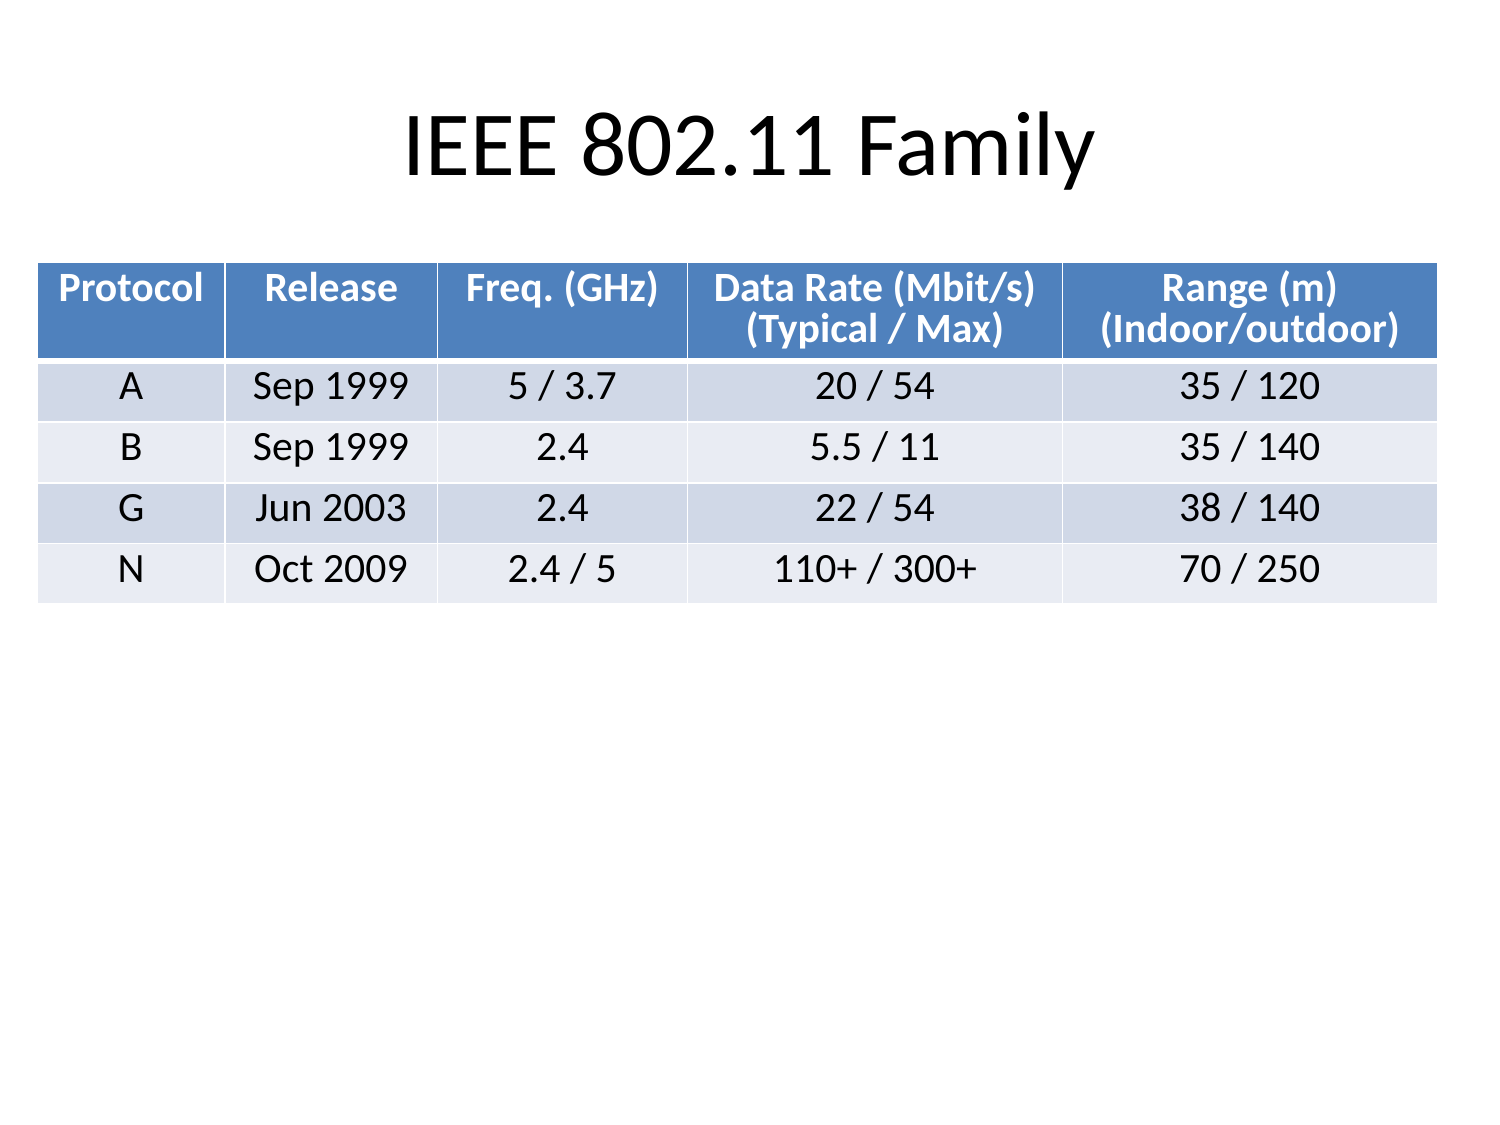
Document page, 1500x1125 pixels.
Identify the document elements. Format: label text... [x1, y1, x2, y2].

table_cell 2.4 / 5 [438, 544, 687, 603]
table_header Freq. (GHz) [438, 263, 687, 358]
table_cell 35 / 140 [1063, 423, 1437, 482]
table_header Data Rate (Mbit/s) (Typical / Max) [688, 263, 1062, 358]
table_cell 2.4 [438, 423, 687, 482]
table_cell 70 / 250 [1063, 544, 1437, 603]
table_cell 5.5 / 11 [688, 423, 1062, 482]
table_cell A [38, 364, 224, 421]
table_cell 20 / 54 [688, 364, 1062, 421]
table_header Protocol [38, 263, 224, 358]
table_cell N [38, 544, 224, 603]
table_cell 22 / 54 [688, 484, 1062, 543]
table_cell Jun 2003 [226, 484, 437, 543]
table_header Release [226, 263, 437, 358]
table_cell Sep 1999 [226, 364, 437, 421]
table_header Range (m) (Indoor/outdoor) [1063, 263, 1437, 358]
table_cell Oct 2009 [226, 544, 437, 603]
table_cell 5 / 3.7 [438, 364, 687, 421]
table_cell 2.4 [438, 484, 687, 543]
table_cell 35 / 120 [1063, 364, 1437, 421]
table_cell 38 / 140 [1063, 484, 1437, 543]
table_cell B [38, 423, 224, 482]
table_cell G [38, 484, 224, 543]
table_cell 110+ / 300+ [688, 544, 1062, 603]
title IEEE 802.11 Family [75, 45, 1425, 233]
table_cell Sep 1999 [226, 423, 437, 482]
